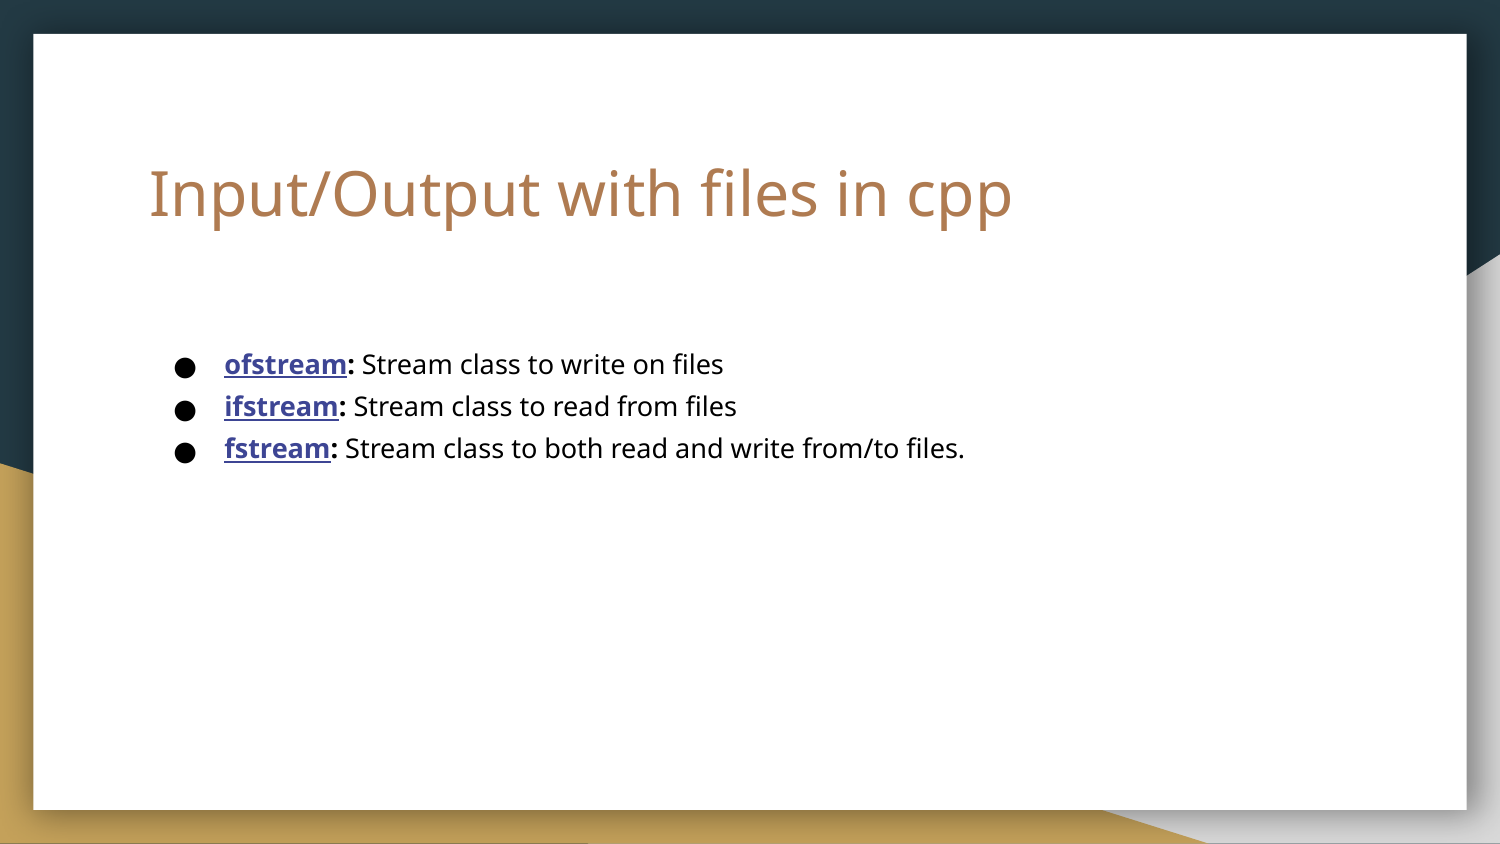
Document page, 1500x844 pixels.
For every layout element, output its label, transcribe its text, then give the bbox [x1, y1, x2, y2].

list ofstream: Stream class to write on files ifstream: Stream class to read from files fstream: Stream class to both read and write from/to files. [134, 326, 1366, 730]
title Input/Output with files in cpp [134, 138, 1366, 296]
